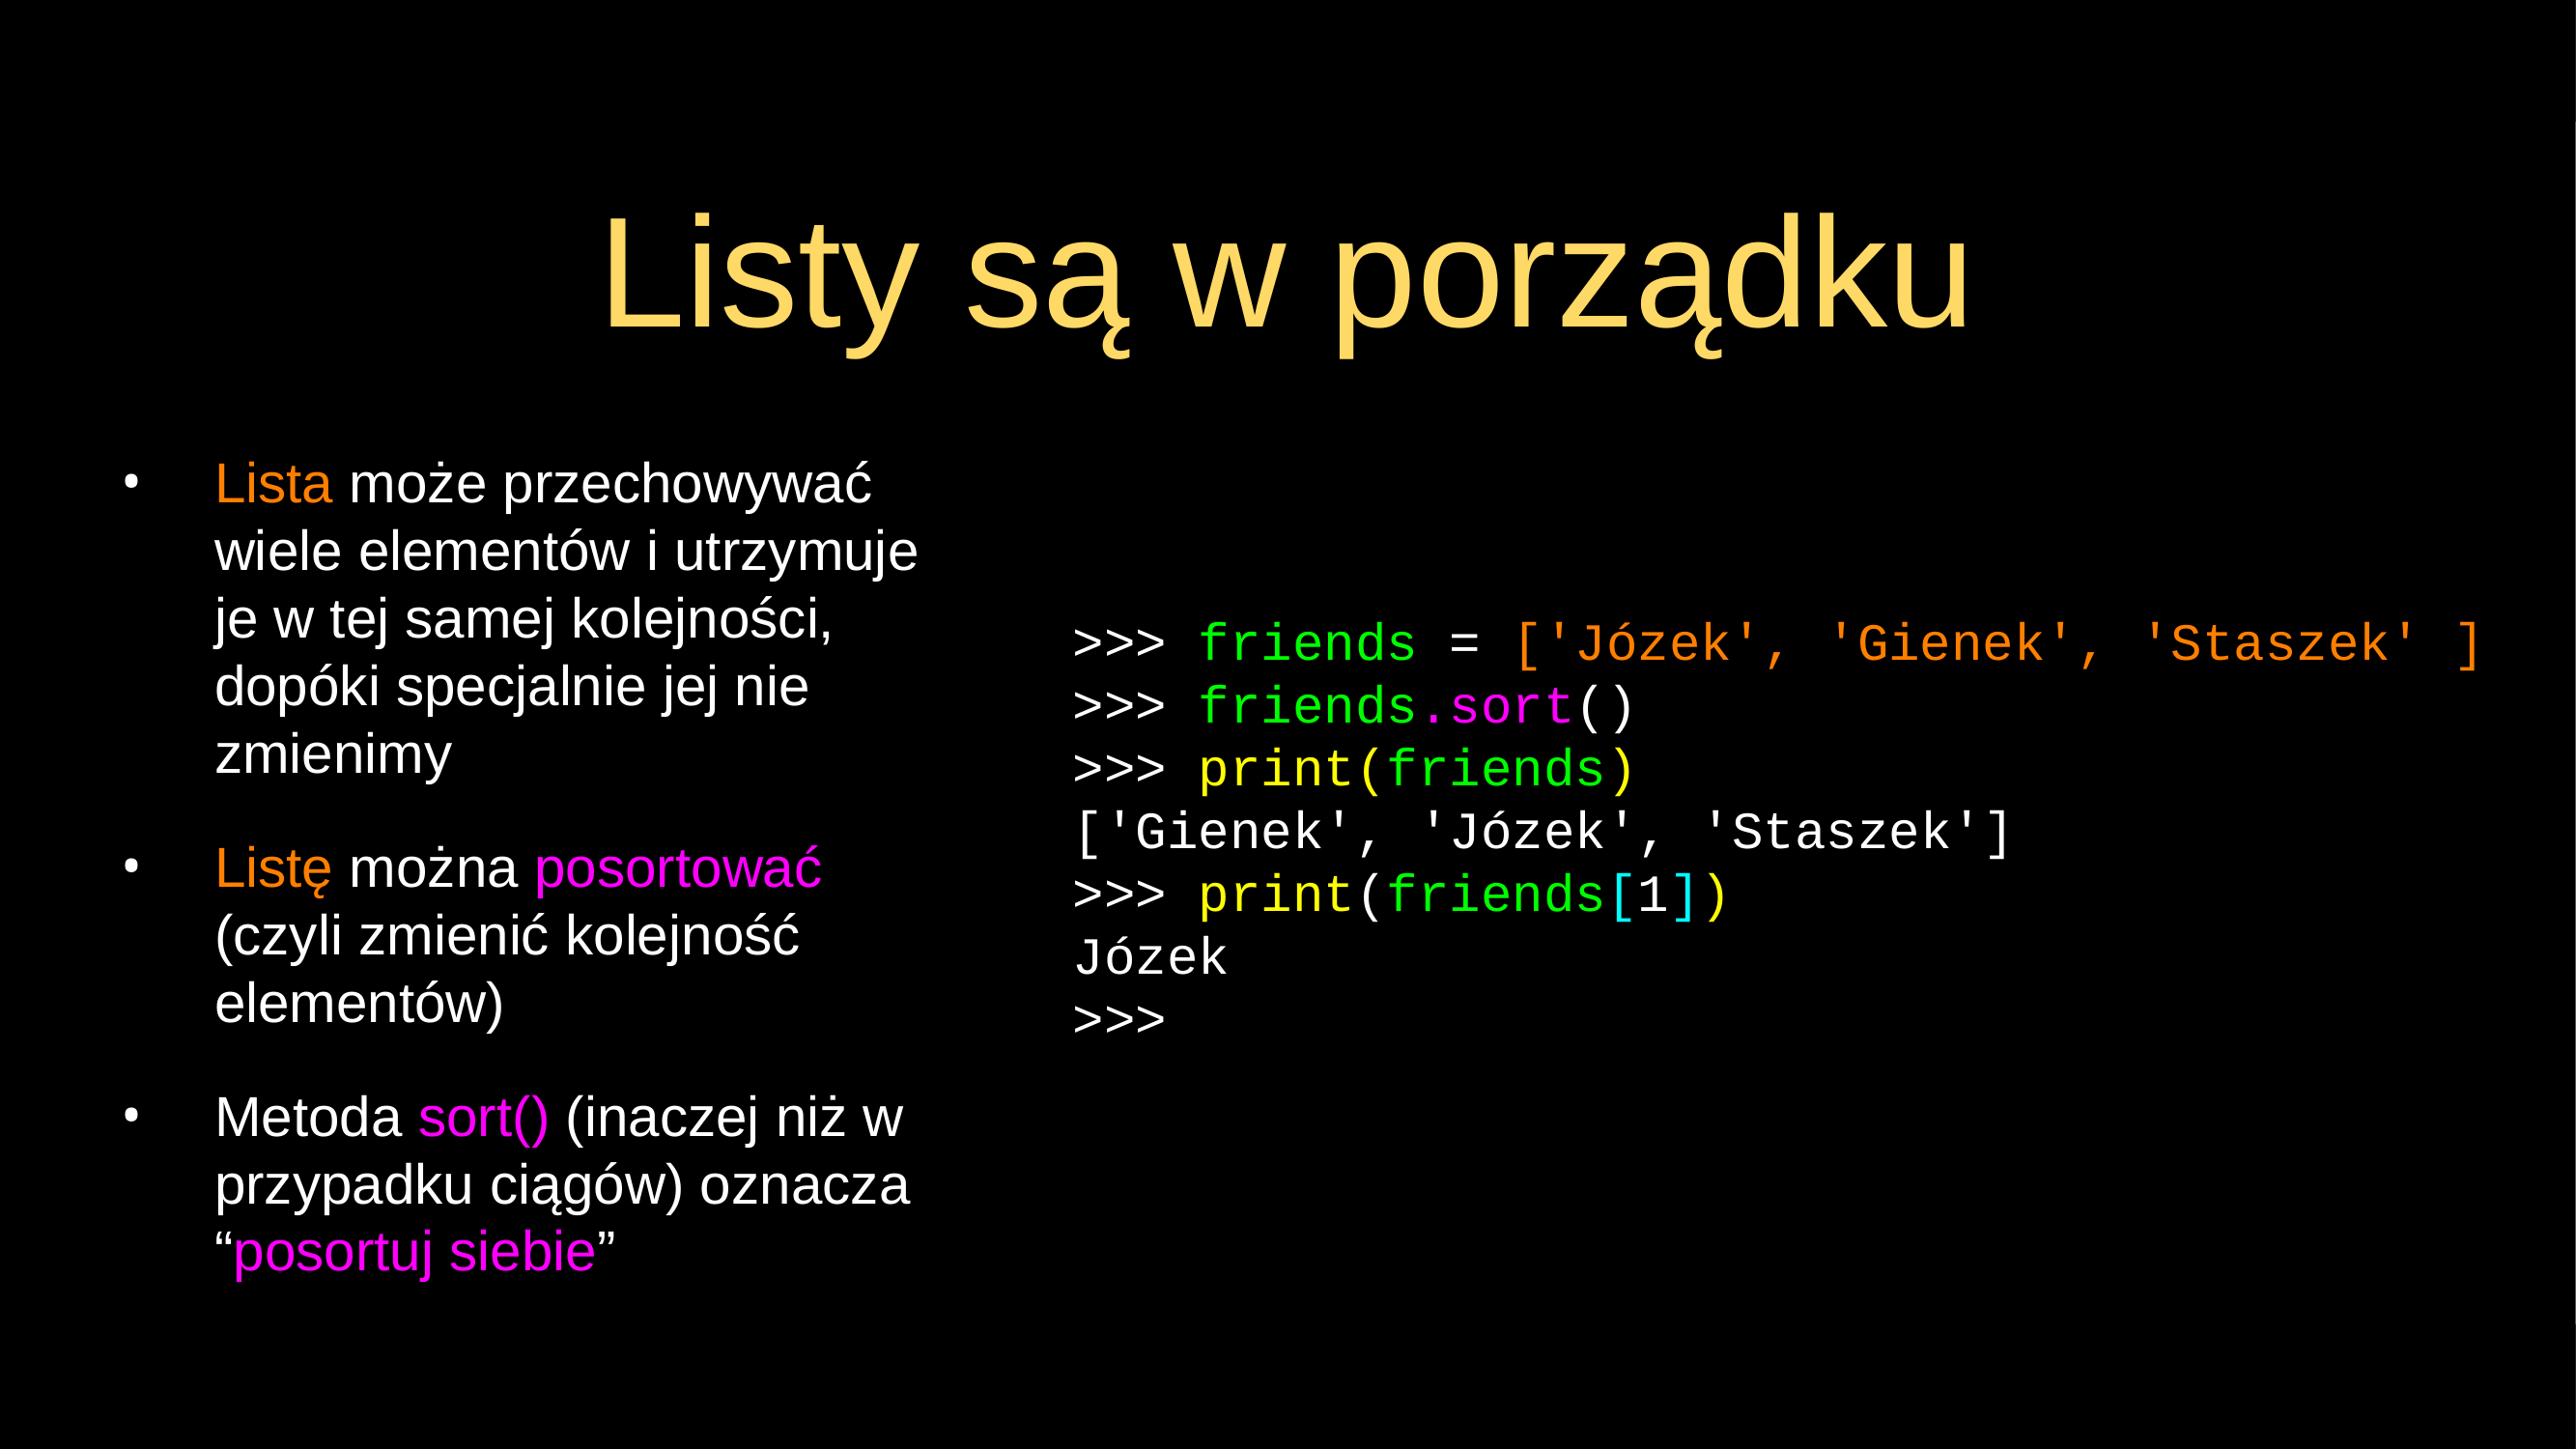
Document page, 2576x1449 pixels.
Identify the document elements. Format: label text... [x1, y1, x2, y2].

list Lista może przechowywać wiele elementów i utrzymuje je w tej samej kolejności, dopóki specjalnie jej nie zmienimy Listę można posortować (czyli zmienić kolejność elementów) Metoda sort() (inaczej niż w przypadku ciągów) oznacza “posortuj siebie” [31, 412, 975, 1317]
title Listy są w porządku [183, 125, 2391, 403]
text_box >>> friends = ['Józek', 'Gienek', 'Staszek' ] >>> friends.sort() >>> print(friends) ['Gienek', 'Józek', 'Staszek'] >>> print(friends[1]) Józek >>> [1072, 481, 2496, 1174]
